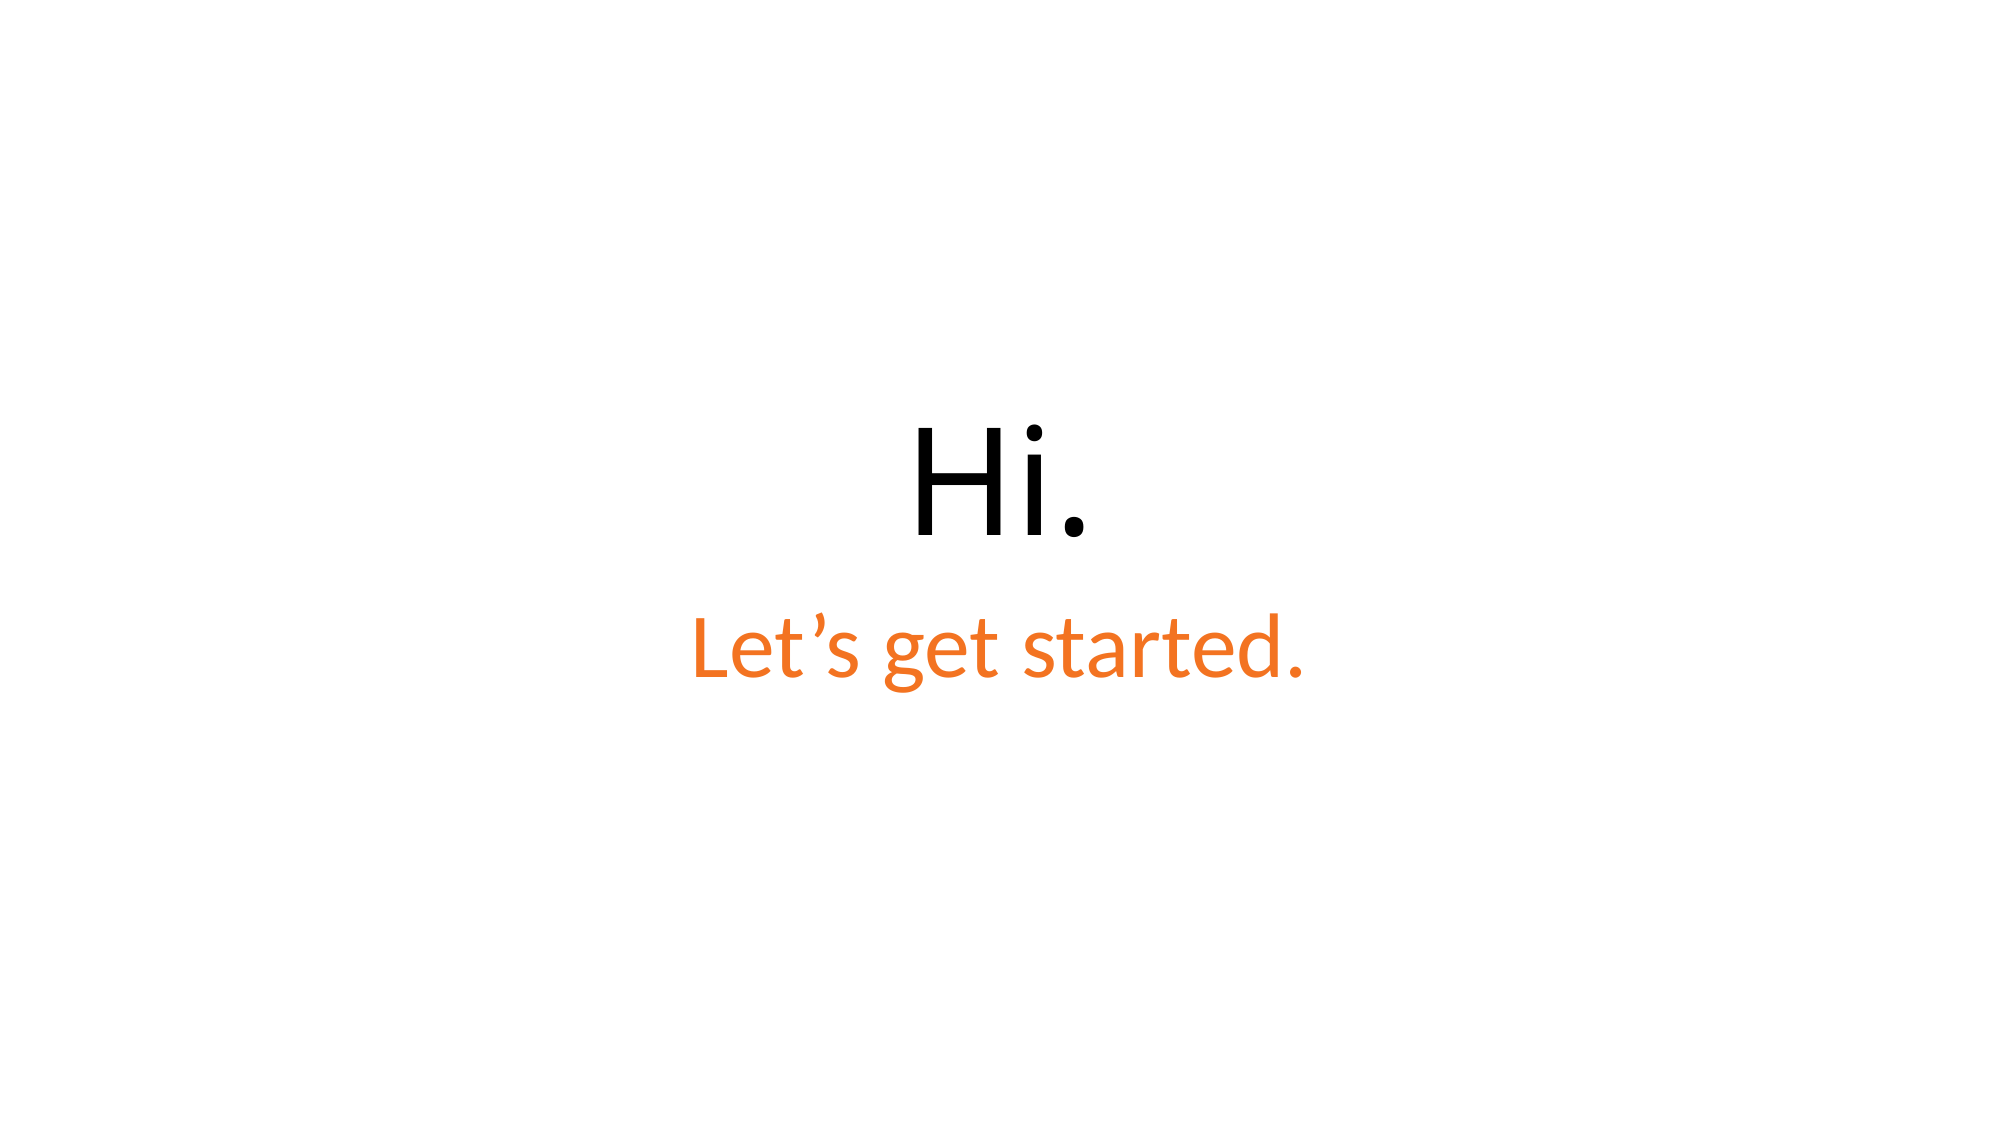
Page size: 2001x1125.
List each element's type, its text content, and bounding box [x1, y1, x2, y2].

title Hi. [249, 184, 1750, 576]
subtitle Let’s get started. [249, 590, 1750, 863]
